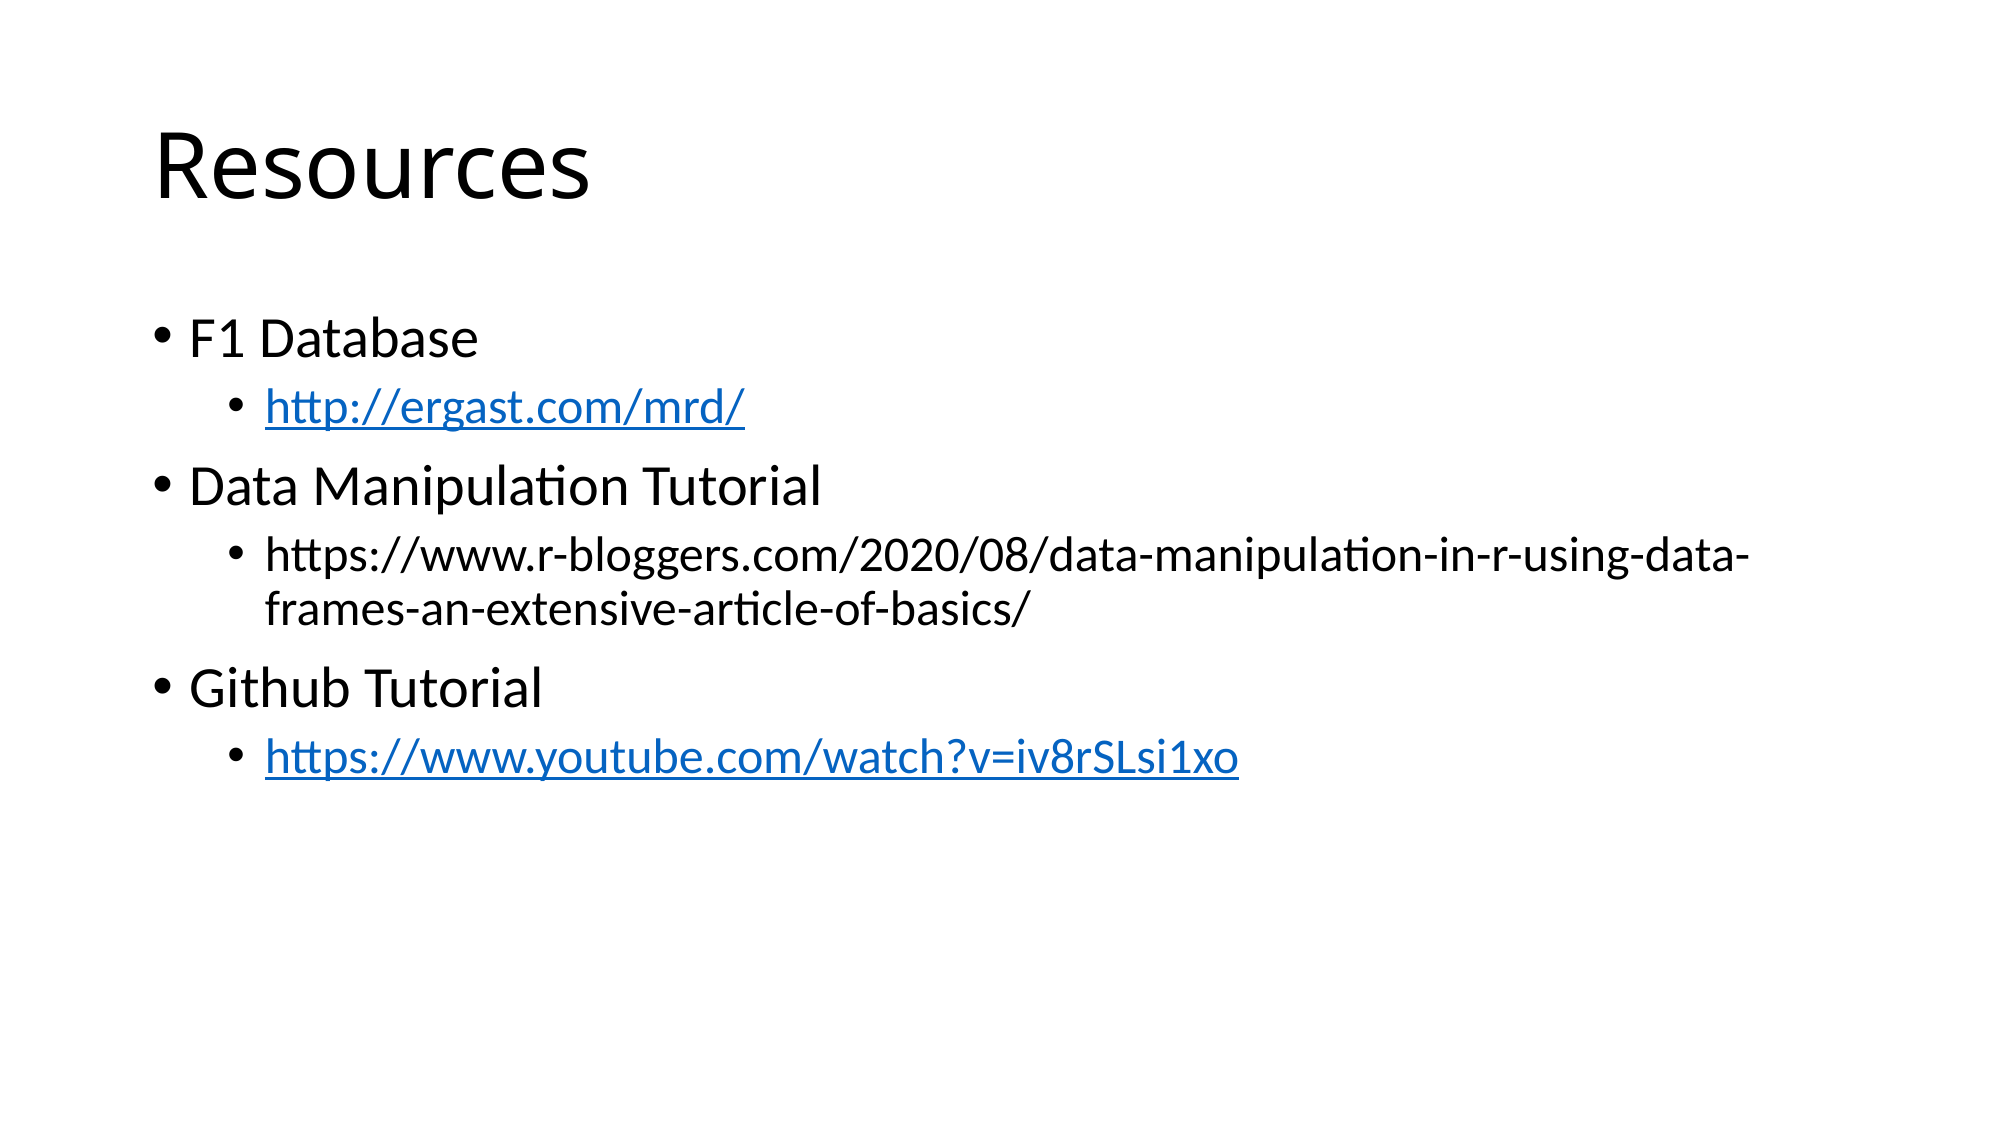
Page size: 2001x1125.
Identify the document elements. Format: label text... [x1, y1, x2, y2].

list F1 Database http://ergast.com/mrd/ Data Manipulation Tutorial https://www.r-bloggers.com/2020/08/data-manipulation-in-r-using-data-frames-an-extensive-article-of-basics/ Github Tutorial https://www.youtube.com/watch?v=iv8rSLsi1xo [137, 299, 1863, 1014]
title Resources [137, 59, 1863, 278]
